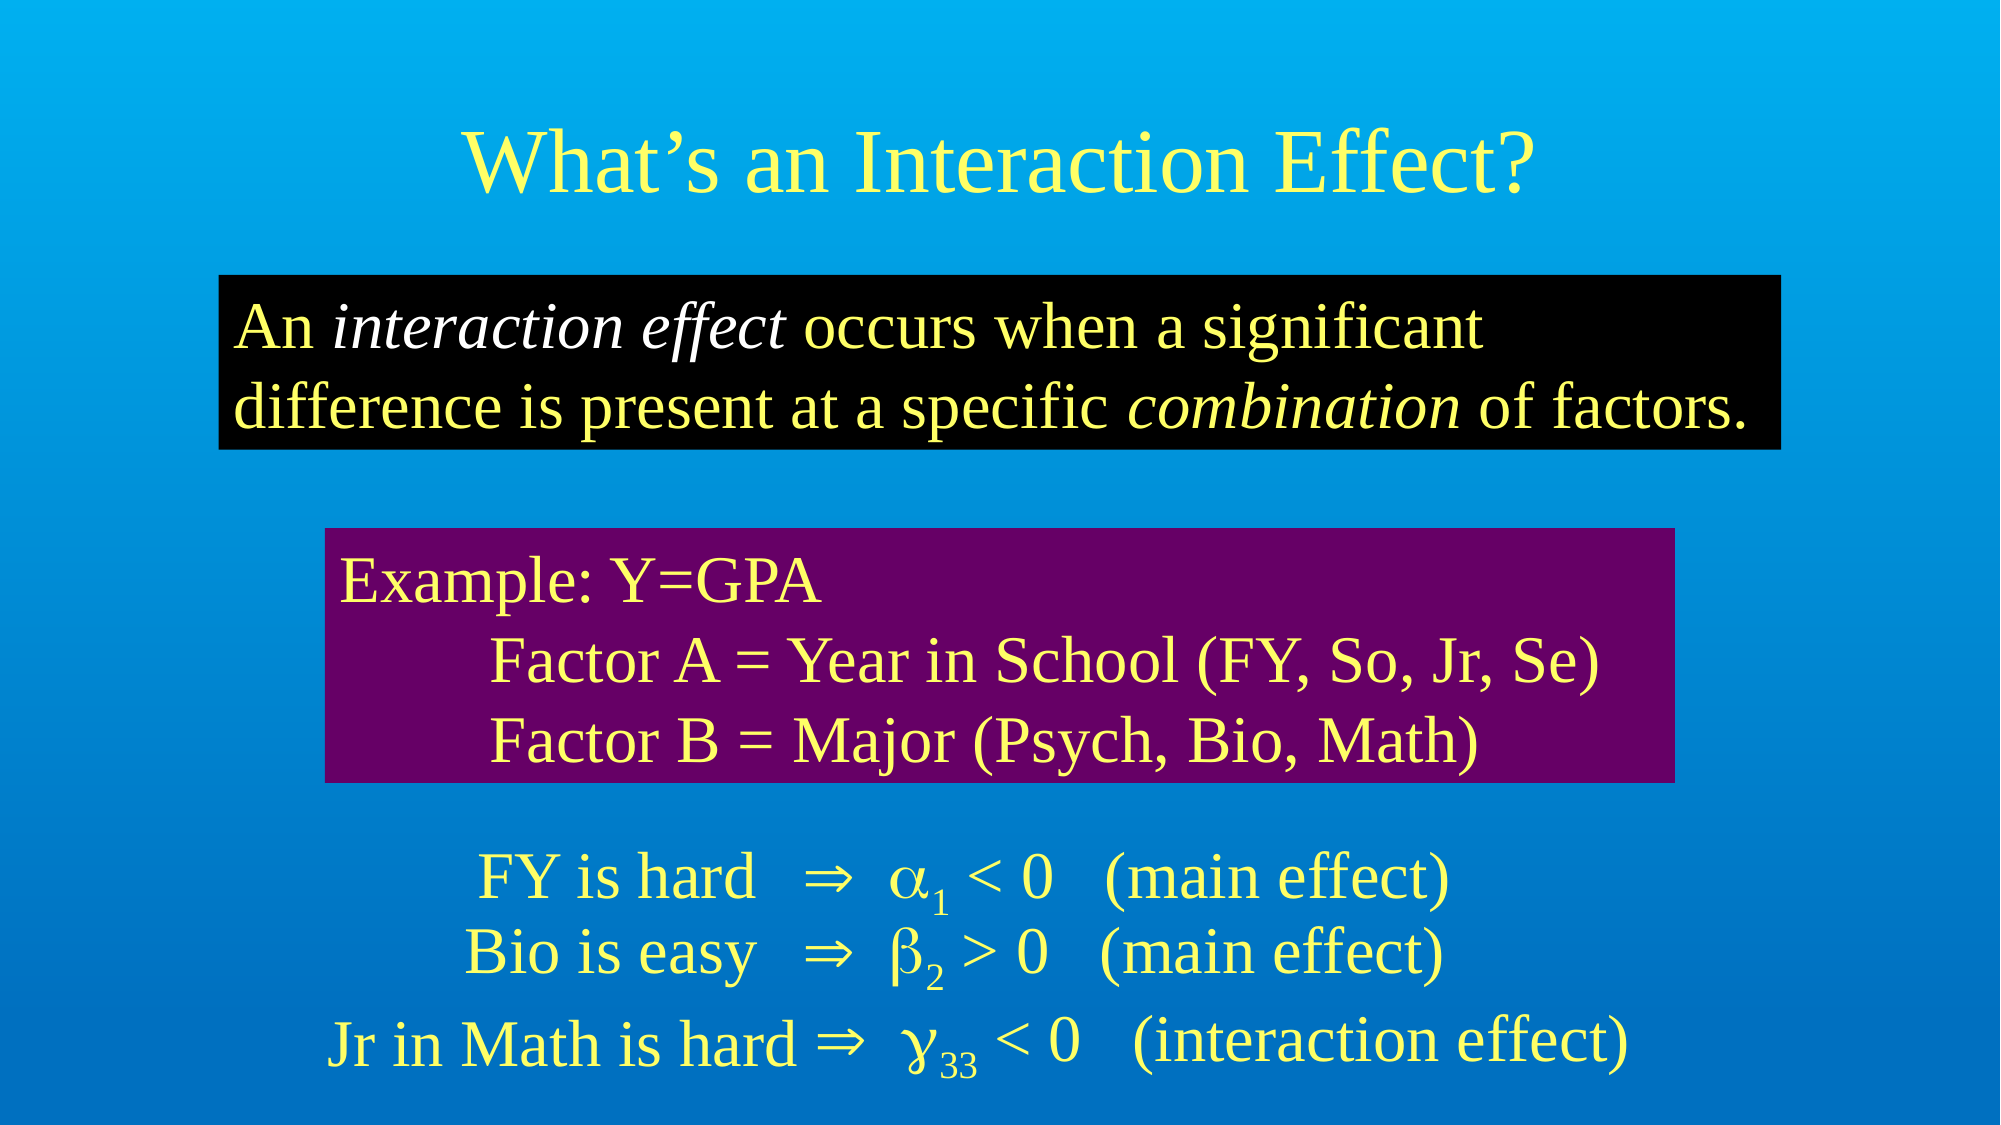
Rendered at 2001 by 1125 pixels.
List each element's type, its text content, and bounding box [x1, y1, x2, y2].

text_box Jr in Math is hard [312, 992, 800, 1088]
title What’s an Interaction Effect? [362, 62, 1638, 250]
text_box  33 < 0 (interaction effect) [800, 987, 1750, 1094]
text_box  2 > 0 (main effect) [787, 900, 1600, 992]
text_box FY is hard [462, 824, 800, 899]
text_box Bio is easy [450, 899, 788, 992]
text_box An interaction effect occurs when a significant difference is present at a specific combination of factors. [218, 274, 1782, 450]
text_box  1 < 0 (main effect) [787, 825, 1600, 900]
text_box Example: Y=GPA Factor A = Year in School (FY, So, Jr, Se) Factor B = Major (Psych, Bio, Math) [324, 528, 1675, 783]
